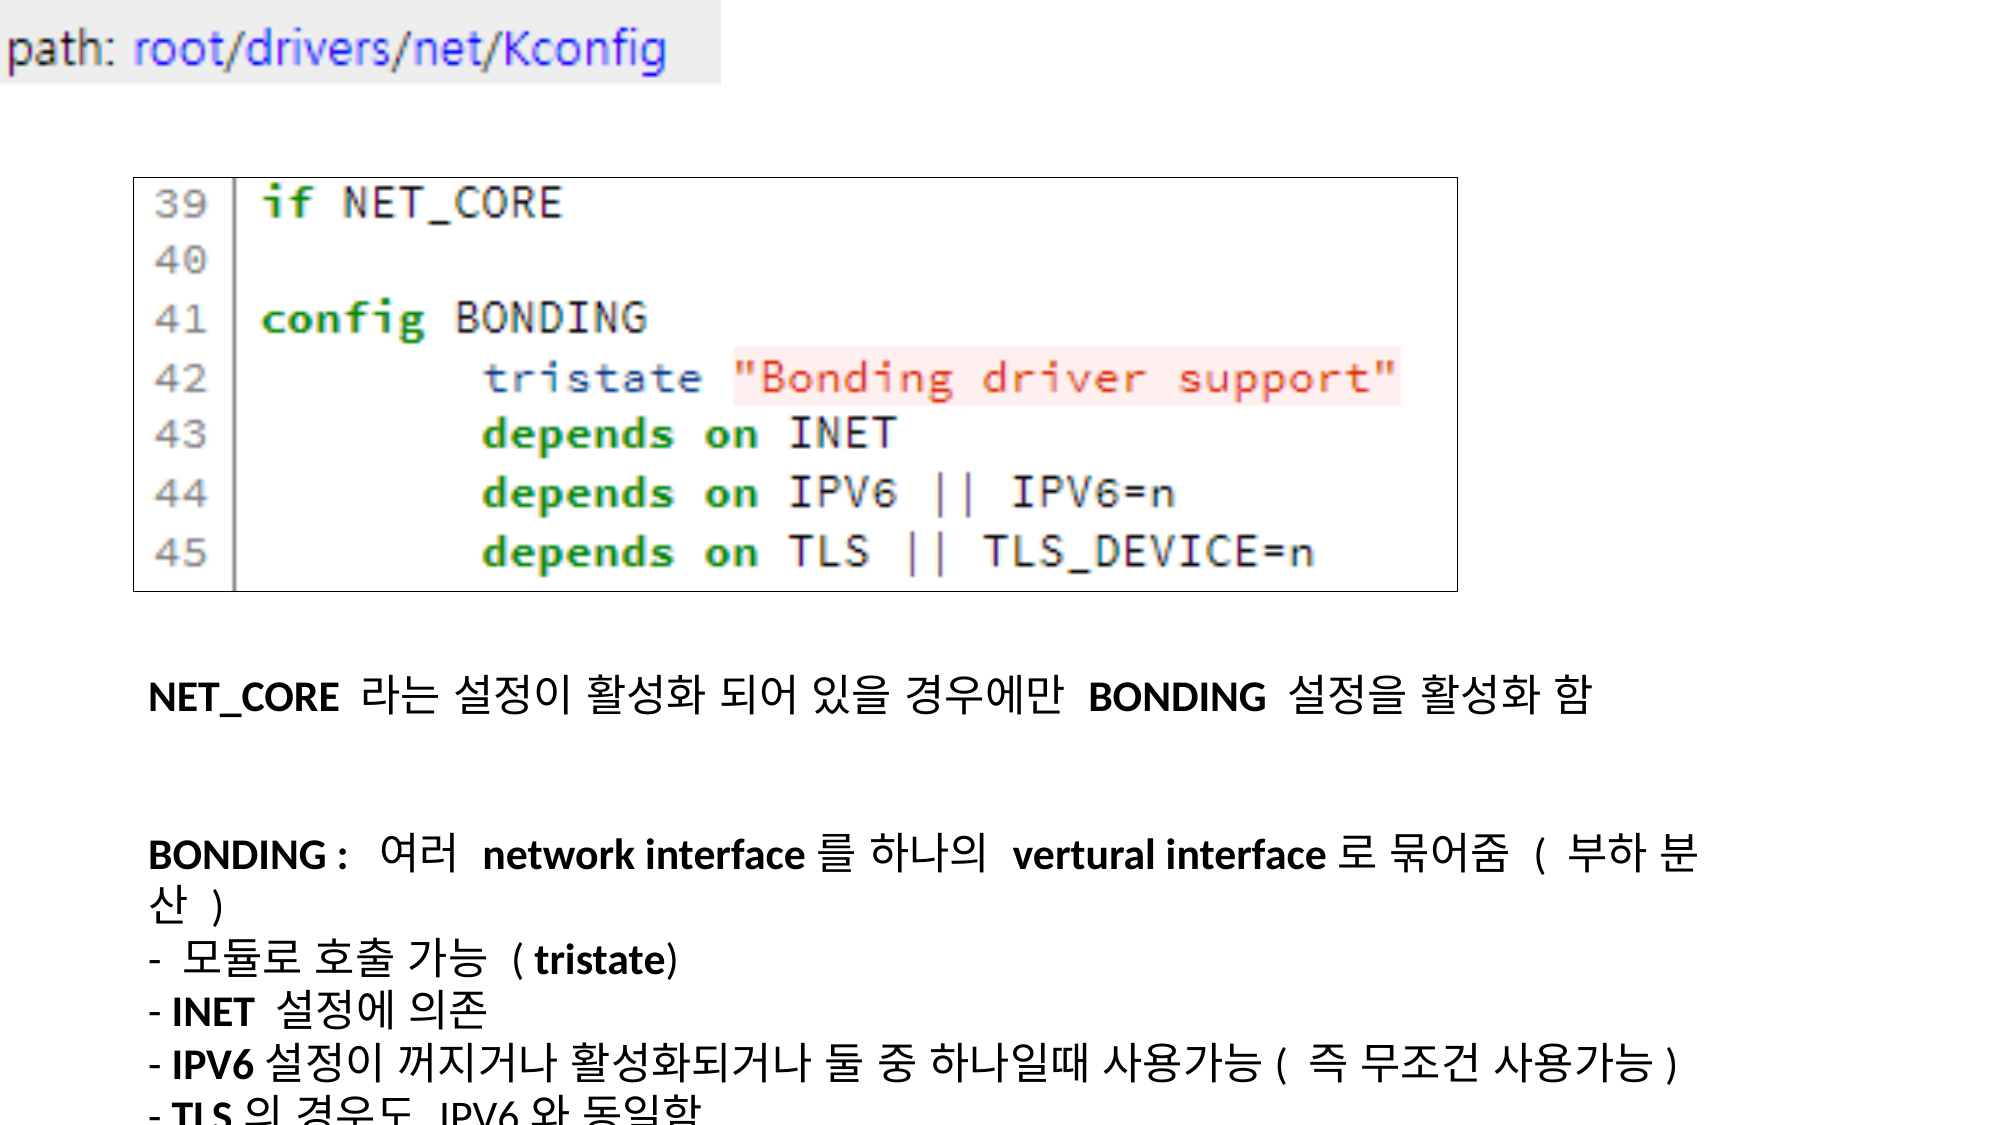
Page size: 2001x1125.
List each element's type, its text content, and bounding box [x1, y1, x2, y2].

picture [132, 176, 1459, 592]
text_box NET_CORE 라는 설정이 활성화 되어 있을 경우에만 BONDING 설정을 활성화 함 BONDING : 여러 network interface를 하나의 vertural interface로 묶어줌 ( 부하 분산 ) - 모듈로 호출 가능 ( tristate) - INET 설정에 의존 - IPV6설정이 꺼지거나 활성화되거나 둘 중 하나일때 사용가능( 즉 무조건 사용가능) - TLS의 경우도 IPV6와 동일함 [133, 660, 1790, 1125]
picture [0, 0, 722, 89]
